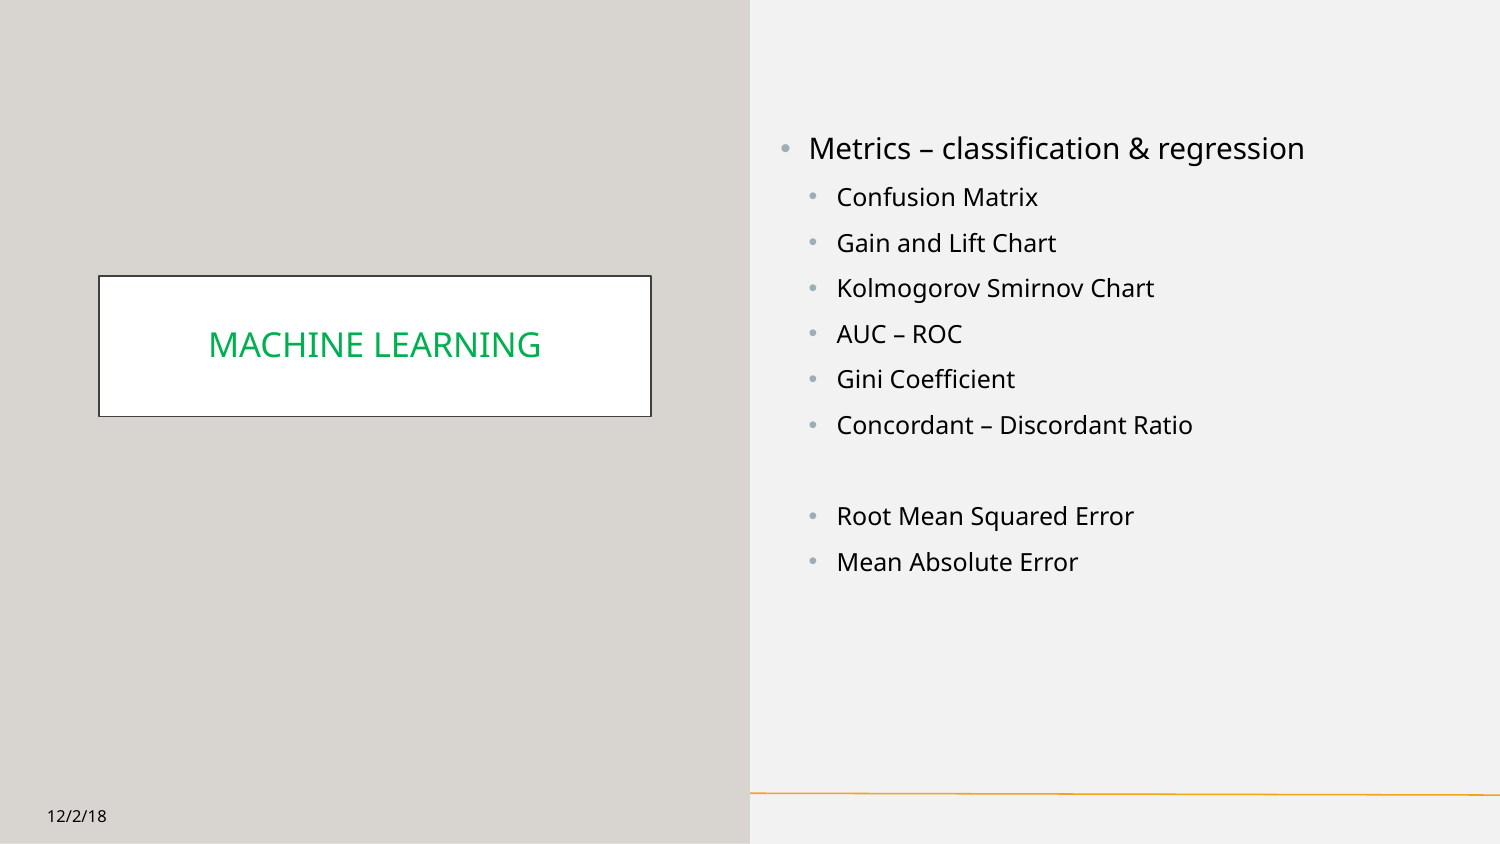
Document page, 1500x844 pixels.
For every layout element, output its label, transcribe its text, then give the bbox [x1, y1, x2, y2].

title MACHINE LEARNING [98, 275, 652, 417]
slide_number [0, 796, 122, 837]
list Metrics – classification & regression Confusion Matrix Gain and Lift Chart Kolmogorov Smirnov Chart AUC – ROC Gini Coefficient Concordant – Discordant Ratio Root Mean Squared Error Mean Absolute Error [765, 122, 1489, 781]
